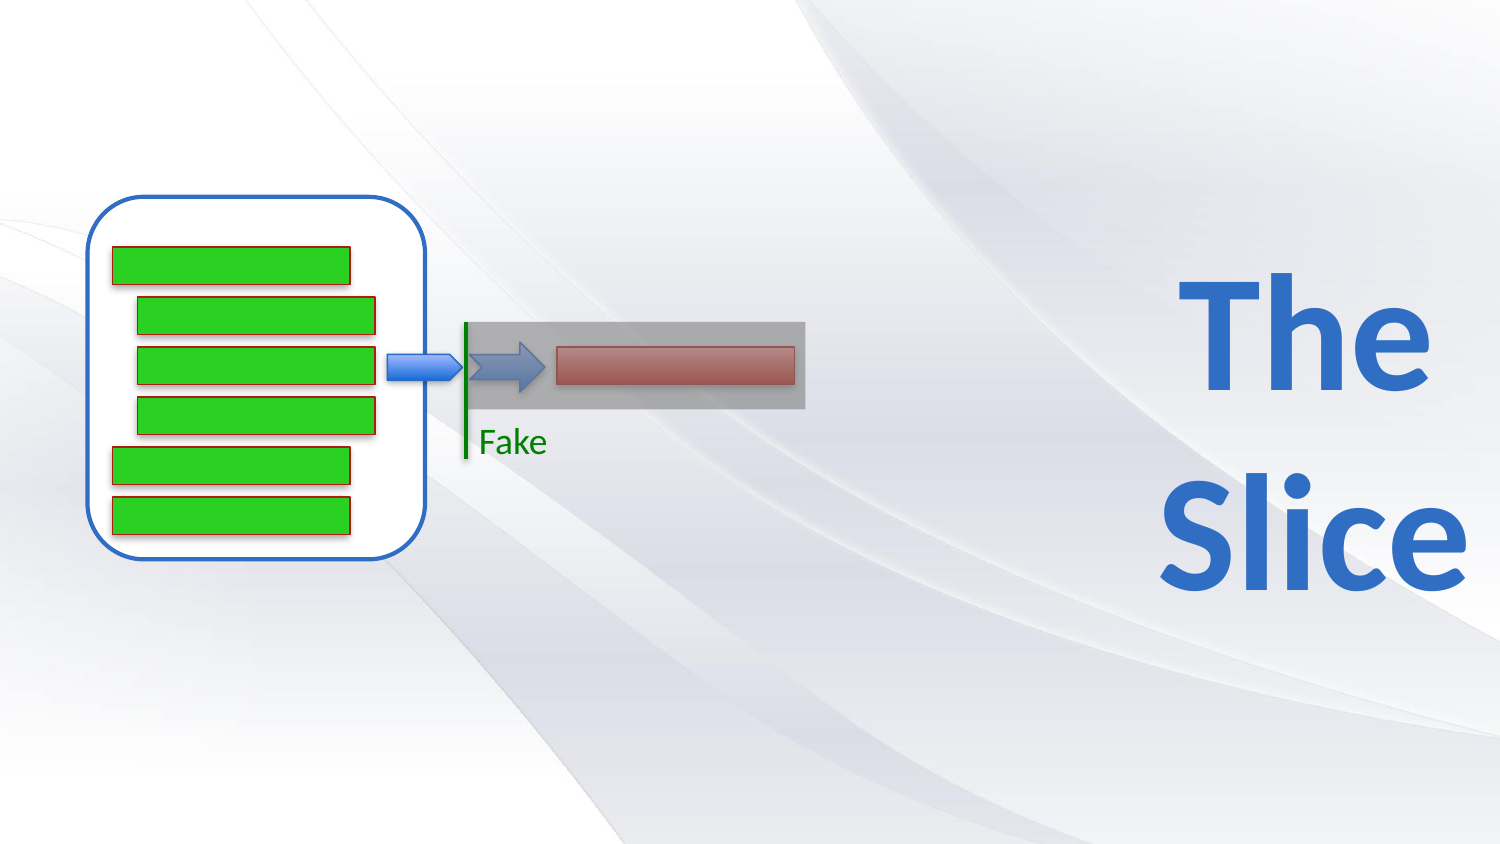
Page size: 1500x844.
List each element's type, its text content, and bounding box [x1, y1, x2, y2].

text_box Fake [464, 411, 563, 470]
text_box [112, 496, 351, 535]
text_box [386, 353, 459, 382]
text_box [112, 446, 351, 485]
text_box [137, 396, 376, 435]
text_box The Slice [724, 126, 1488, 722]
text_box [466, 320, 807, 411]
text_box [137, 296, 376, 335]
text_box [85, 194, 428, 562]
picture [0, 0, 1500, 844]
text_box [112, 246, 351, 285]
text_box [137, 346, 376, 385]
